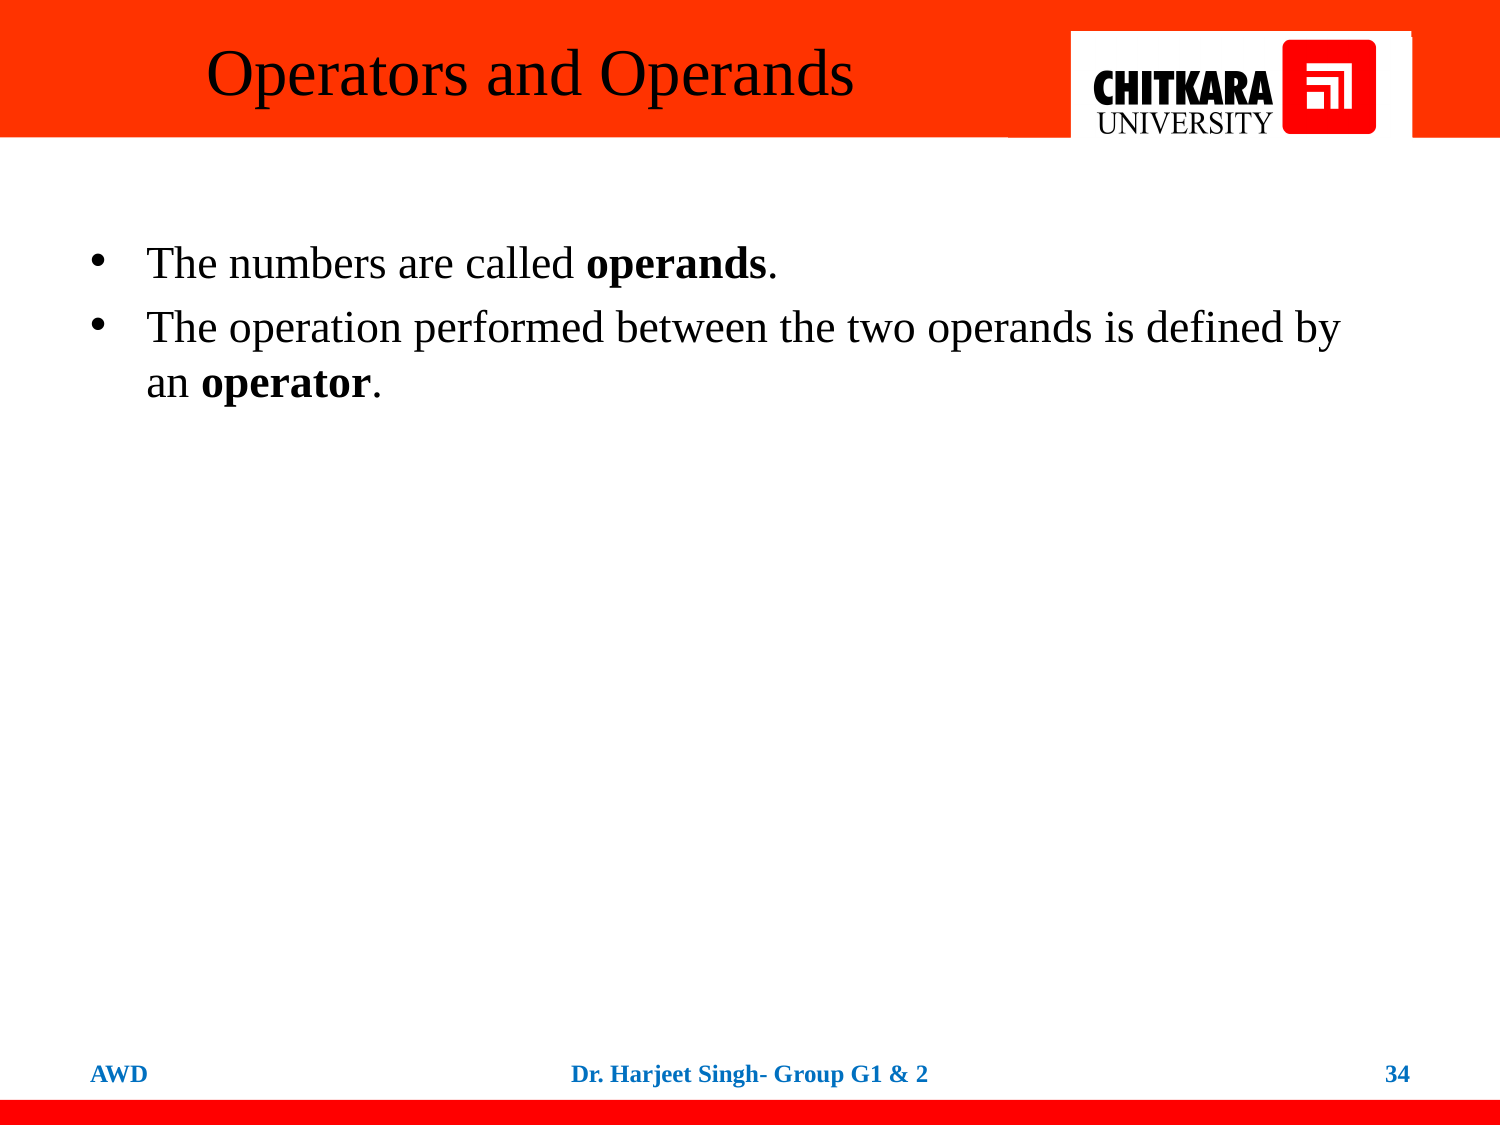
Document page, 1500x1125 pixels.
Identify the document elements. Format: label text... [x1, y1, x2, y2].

slide_number 34 [1074, 1042, 1425, 1103]
list The numbers are called operands. The operation performed between the two operands is defined by an operator. [74, 224, 1426, 968]
picture [1074, 37, 1391, 138]
title Operators and Operands [0, 0, 1063, 138]
footer Dr. Harjeet Singh- Group G1 & 2 [512, 1042, 988, 1103]
slide_number AWD [75, 1042, 425, 1103]
